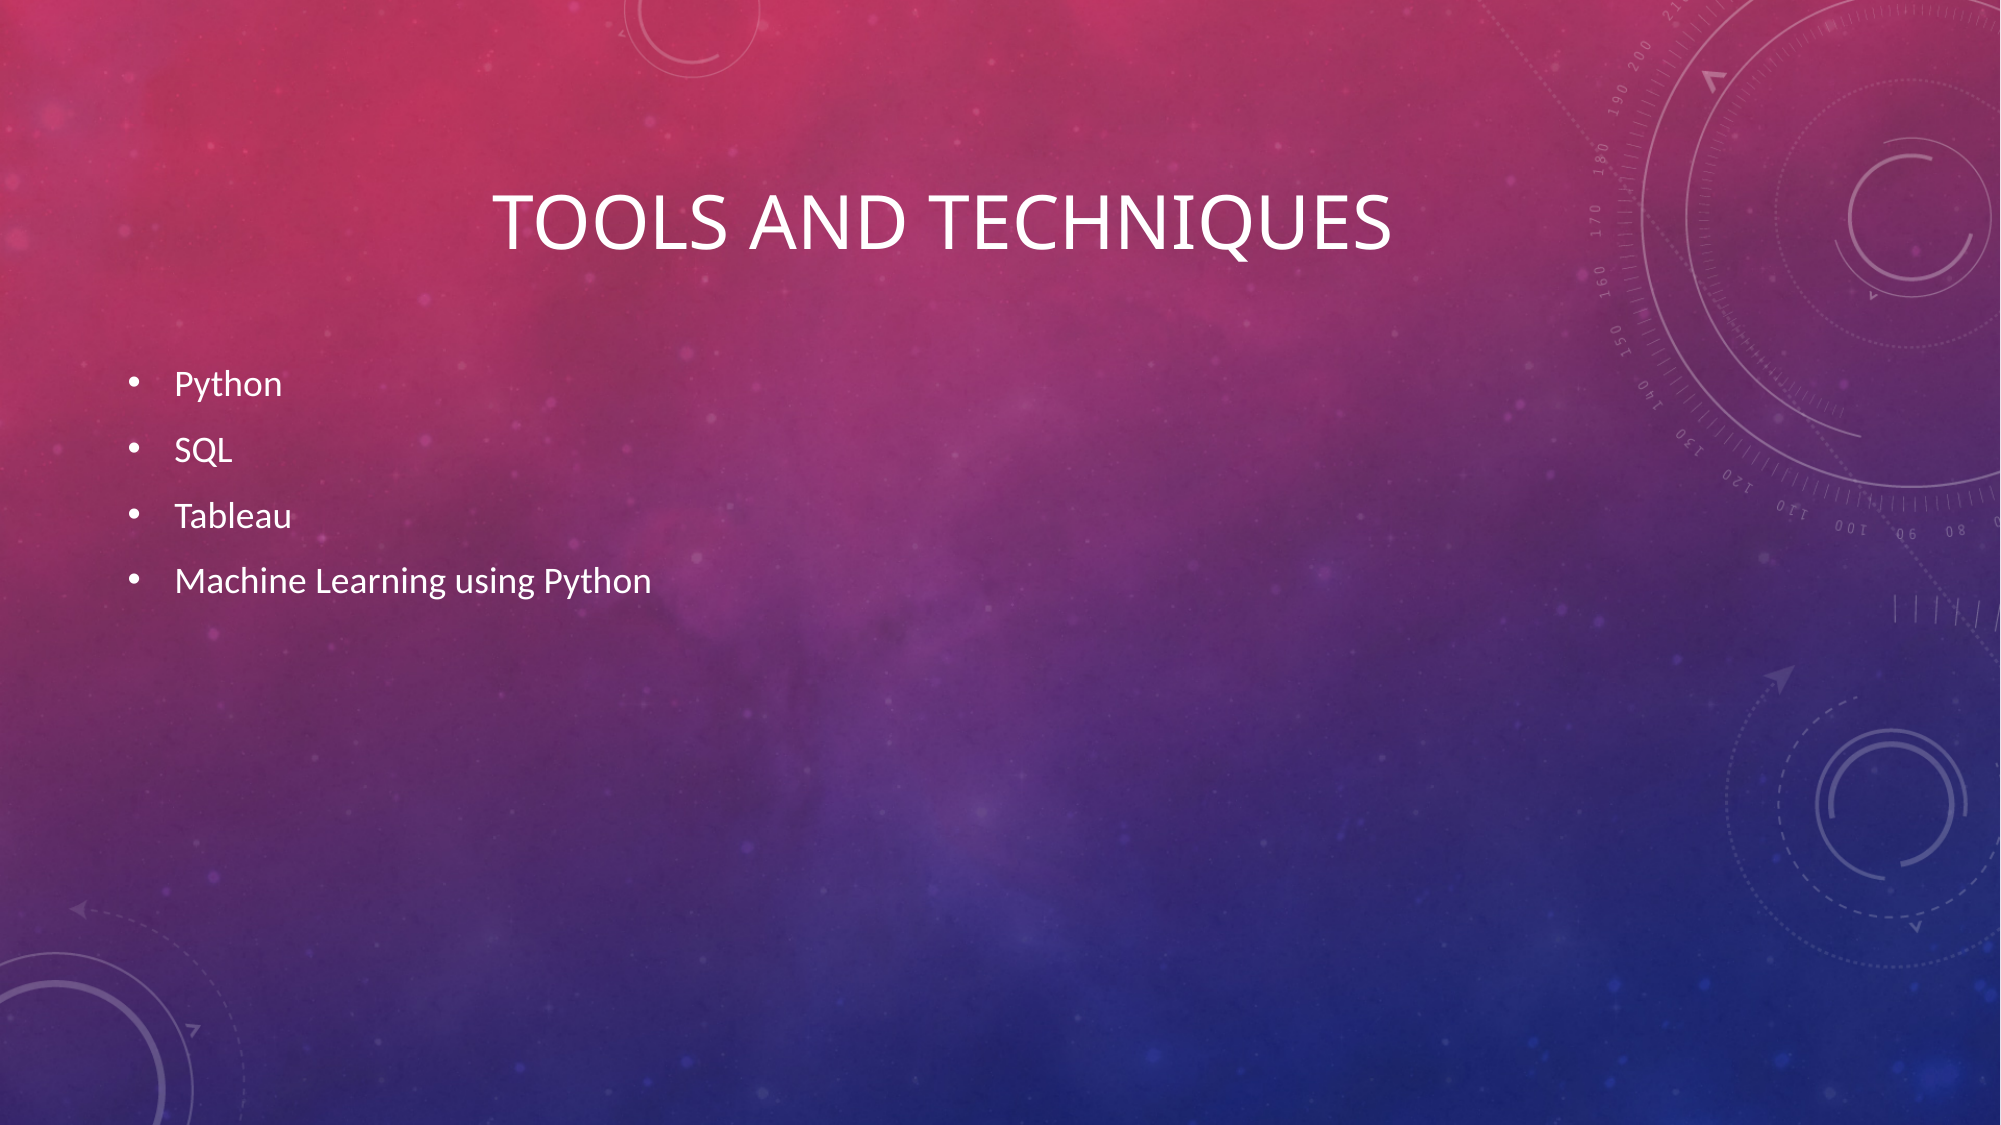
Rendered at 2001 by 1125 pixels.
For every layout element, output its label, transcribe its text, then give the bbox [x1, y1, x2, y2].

picture [0, 0, 2001, 1125]
title Tools and Techniques [112, 99, 1775, 339]
list Python SQL Tableau Machine Learning using Python [112, 351, 1775, 950]
